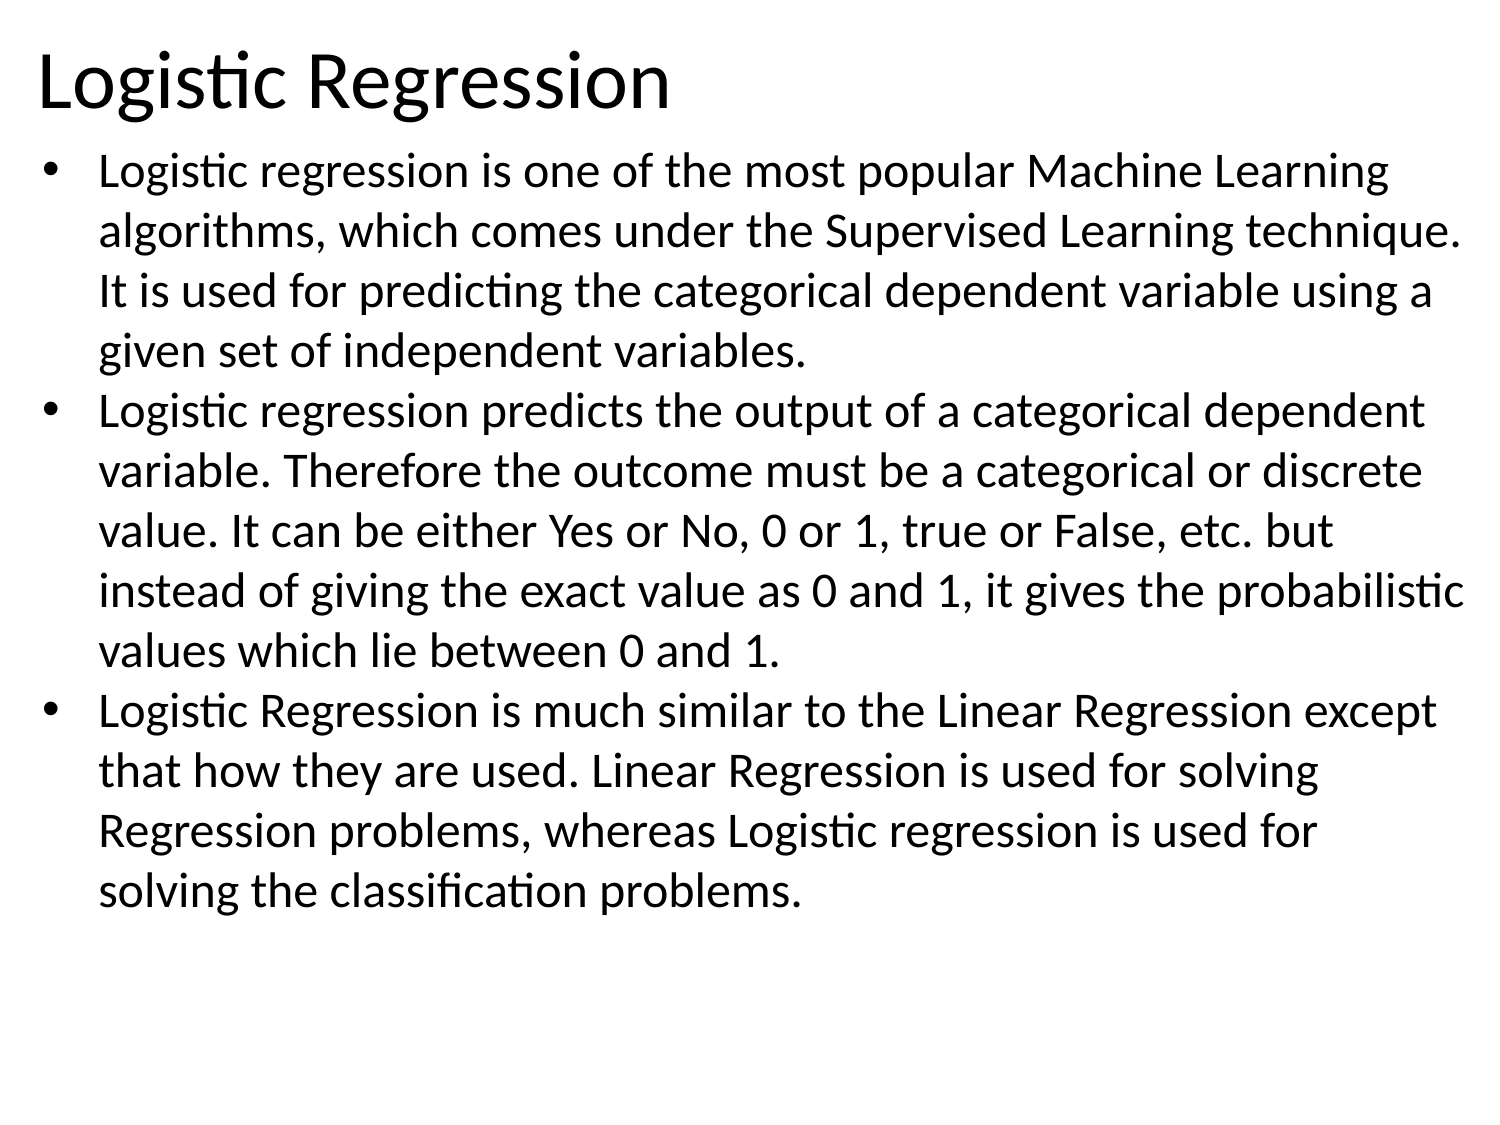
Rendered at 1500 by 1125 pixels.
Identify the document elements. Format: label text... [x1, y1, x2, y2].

title Logistic Regression [37, 24, 1313, 126]
subtitle Logistic regression is one of the most popular Machine Learning algorithms, which comes under the Supervised Learning technique. It is used for predicting the categorical dependent variable using a given set of independent variables. Logistic regression predicts the output of a categorical dependent variable. Therefore the outcome must be a categorical or discrete value. It can be either Yes or No, 0 or 1, true or False, etc. but instead of giving the exact value as 0 and 1, it gives the probabilistic values which lie between 0 and 1. Logistic Regression is much similar to the Linear Regression except that how they are used. Linear Regression is used for solving Regression problems, whereas Logistic regression is used for solving the classification problems. [41, 137, 1472, 1056]
